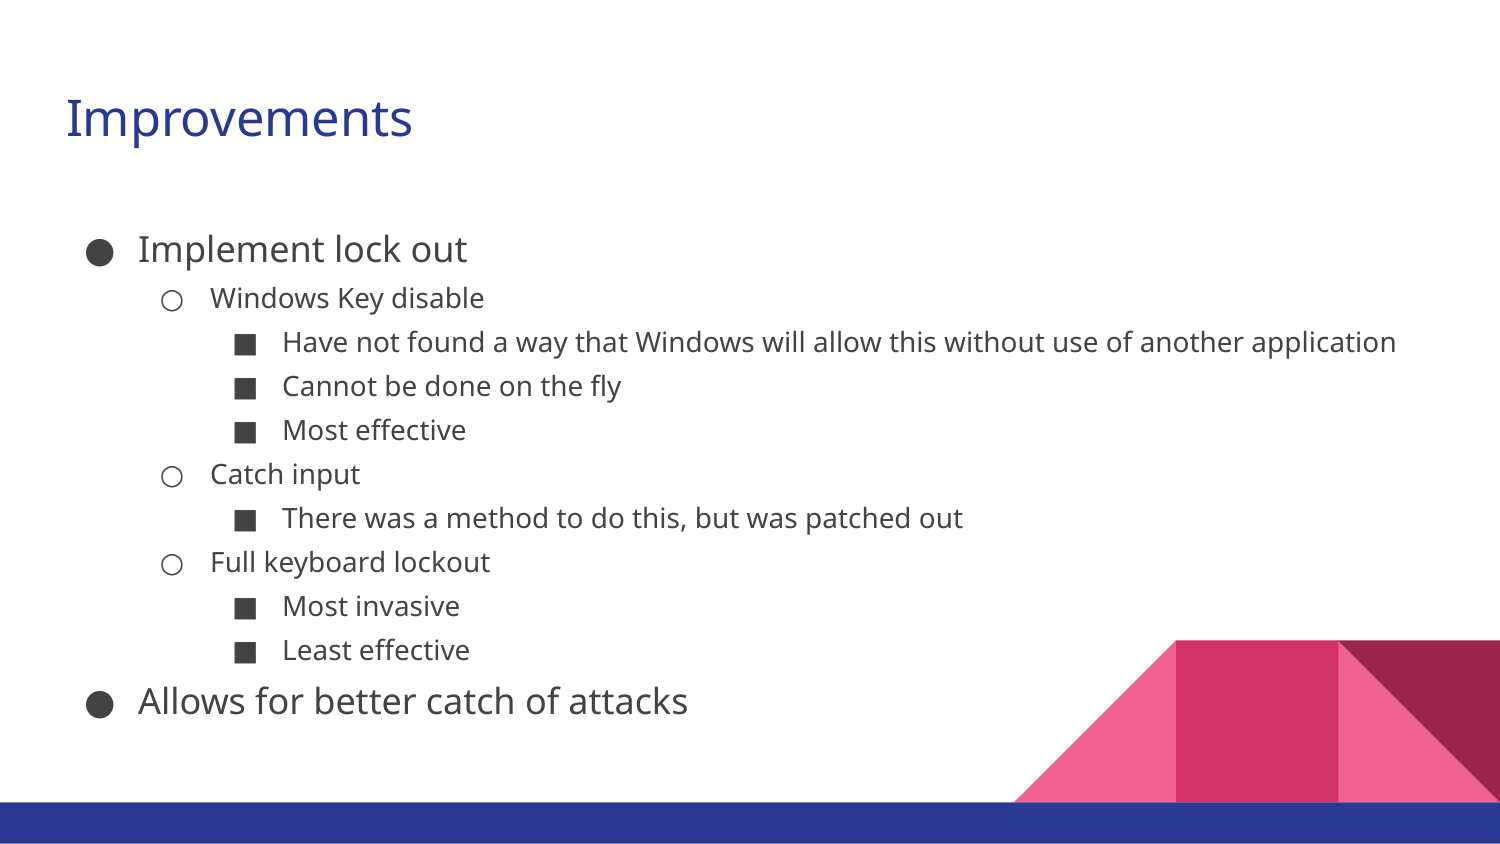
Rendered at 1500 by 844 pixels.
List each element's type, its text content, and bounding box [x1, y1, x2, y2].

title Improvements [51, 67, 1449, 167]
list Implement lock out Windows Key disable Have not found a way that Windows will allow this without use of another application Cannot be done on the fly Most effective Catch input There was a method to do this, but was patched out Full keyboard lockout Most invasive Least effective Allows for better catch of attacks [51, 201, 1449, 750]
